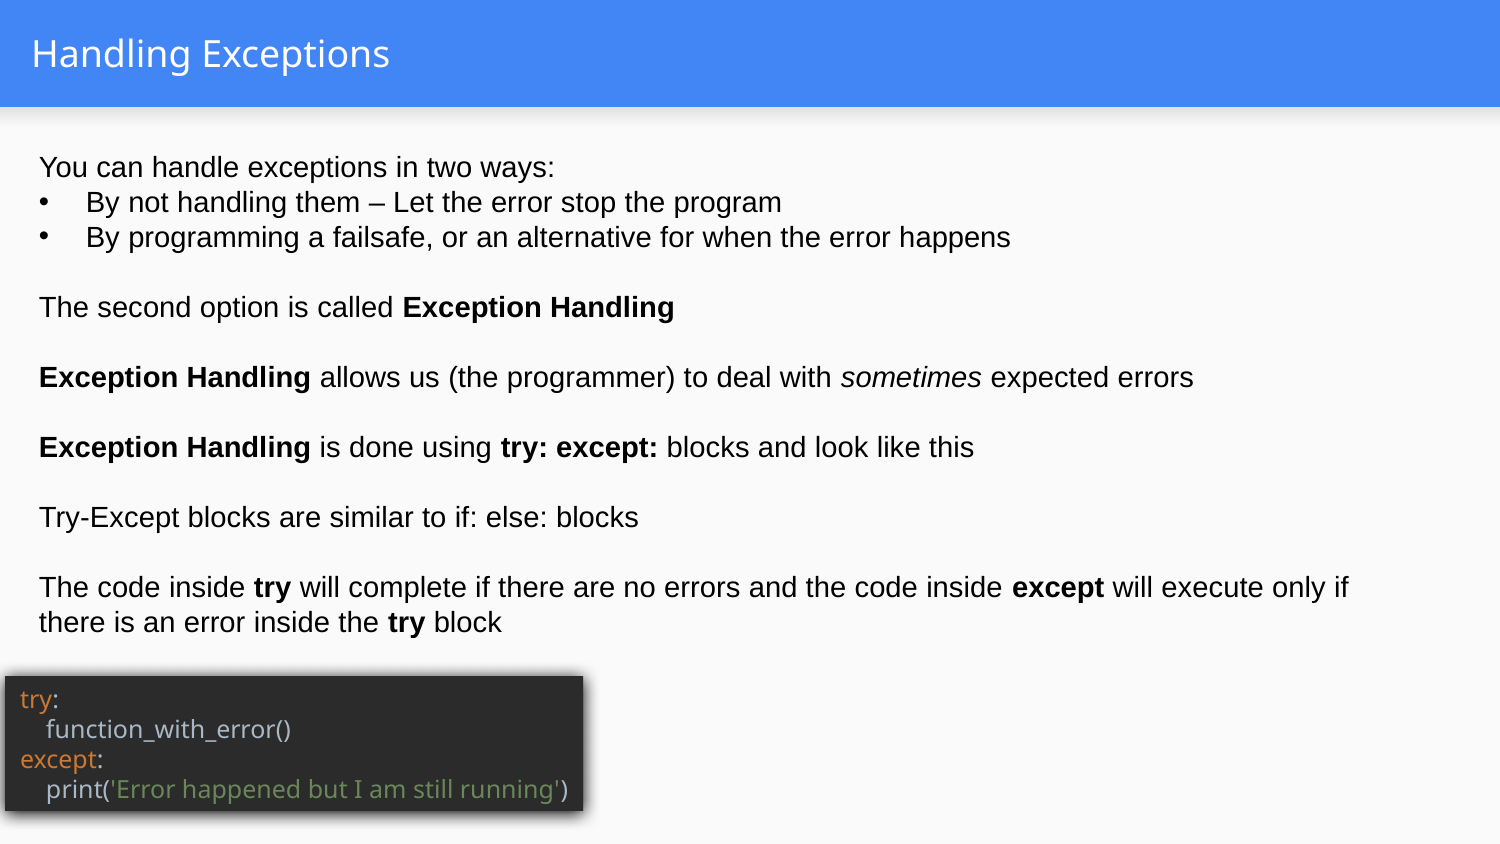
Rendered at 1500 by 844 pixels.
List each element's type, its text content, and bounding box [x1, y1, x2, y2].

title Handling Exceptions [16, 2, 1464, 102]
text_box You can handle exceptions in two ways: By not handling them – Let the error stop the program By programming a failsafe, or an alternative for when the error happens The second option is called Exception Handling Exception Handling allows us (the programmer) to deal with sometimes expected errors Exception Handling is done using try: except: blocks and look like this Try-Except blocks are similar to if: else: blocks The code inside try will complete if there are no errors and the code inside except will execute only if there is an error inside the try block [24, 140, 1438, 716]
text_box try: function_with_error() except: print('Error happened but I am still running') [5, 676, 584, 811]
